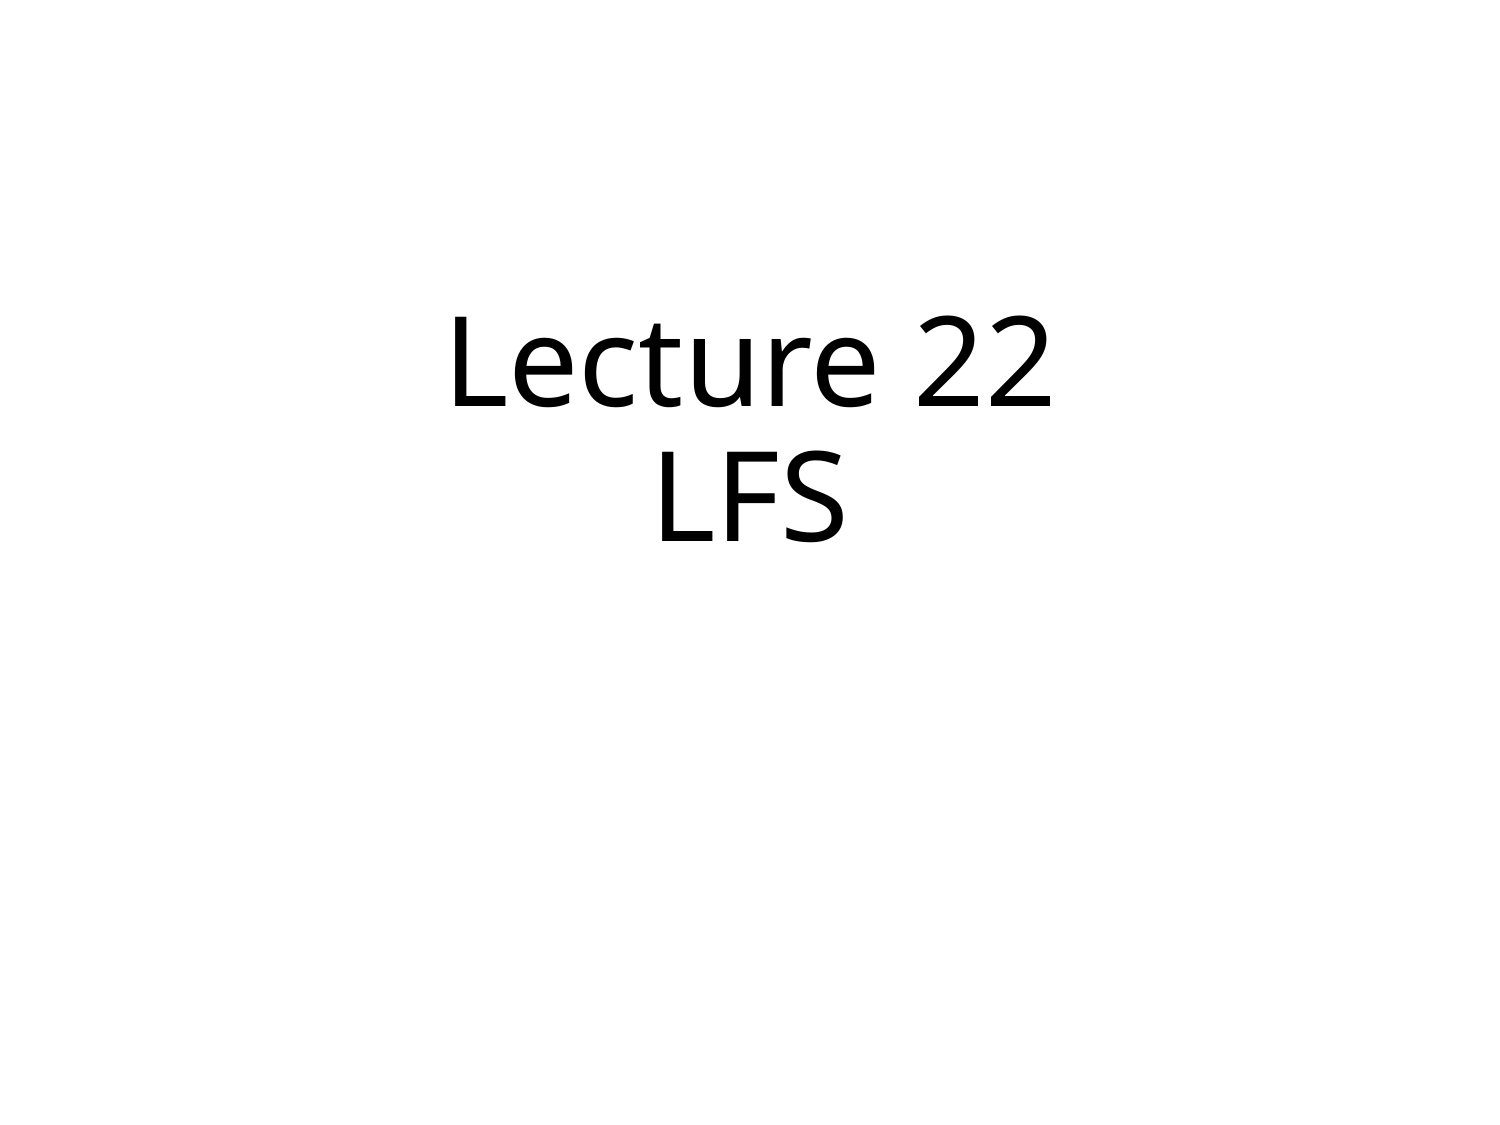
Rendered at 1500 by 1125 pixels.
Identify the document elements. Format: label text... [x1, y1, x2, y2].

title Lecture 22 LFS [187, 184, 1313, 576]
